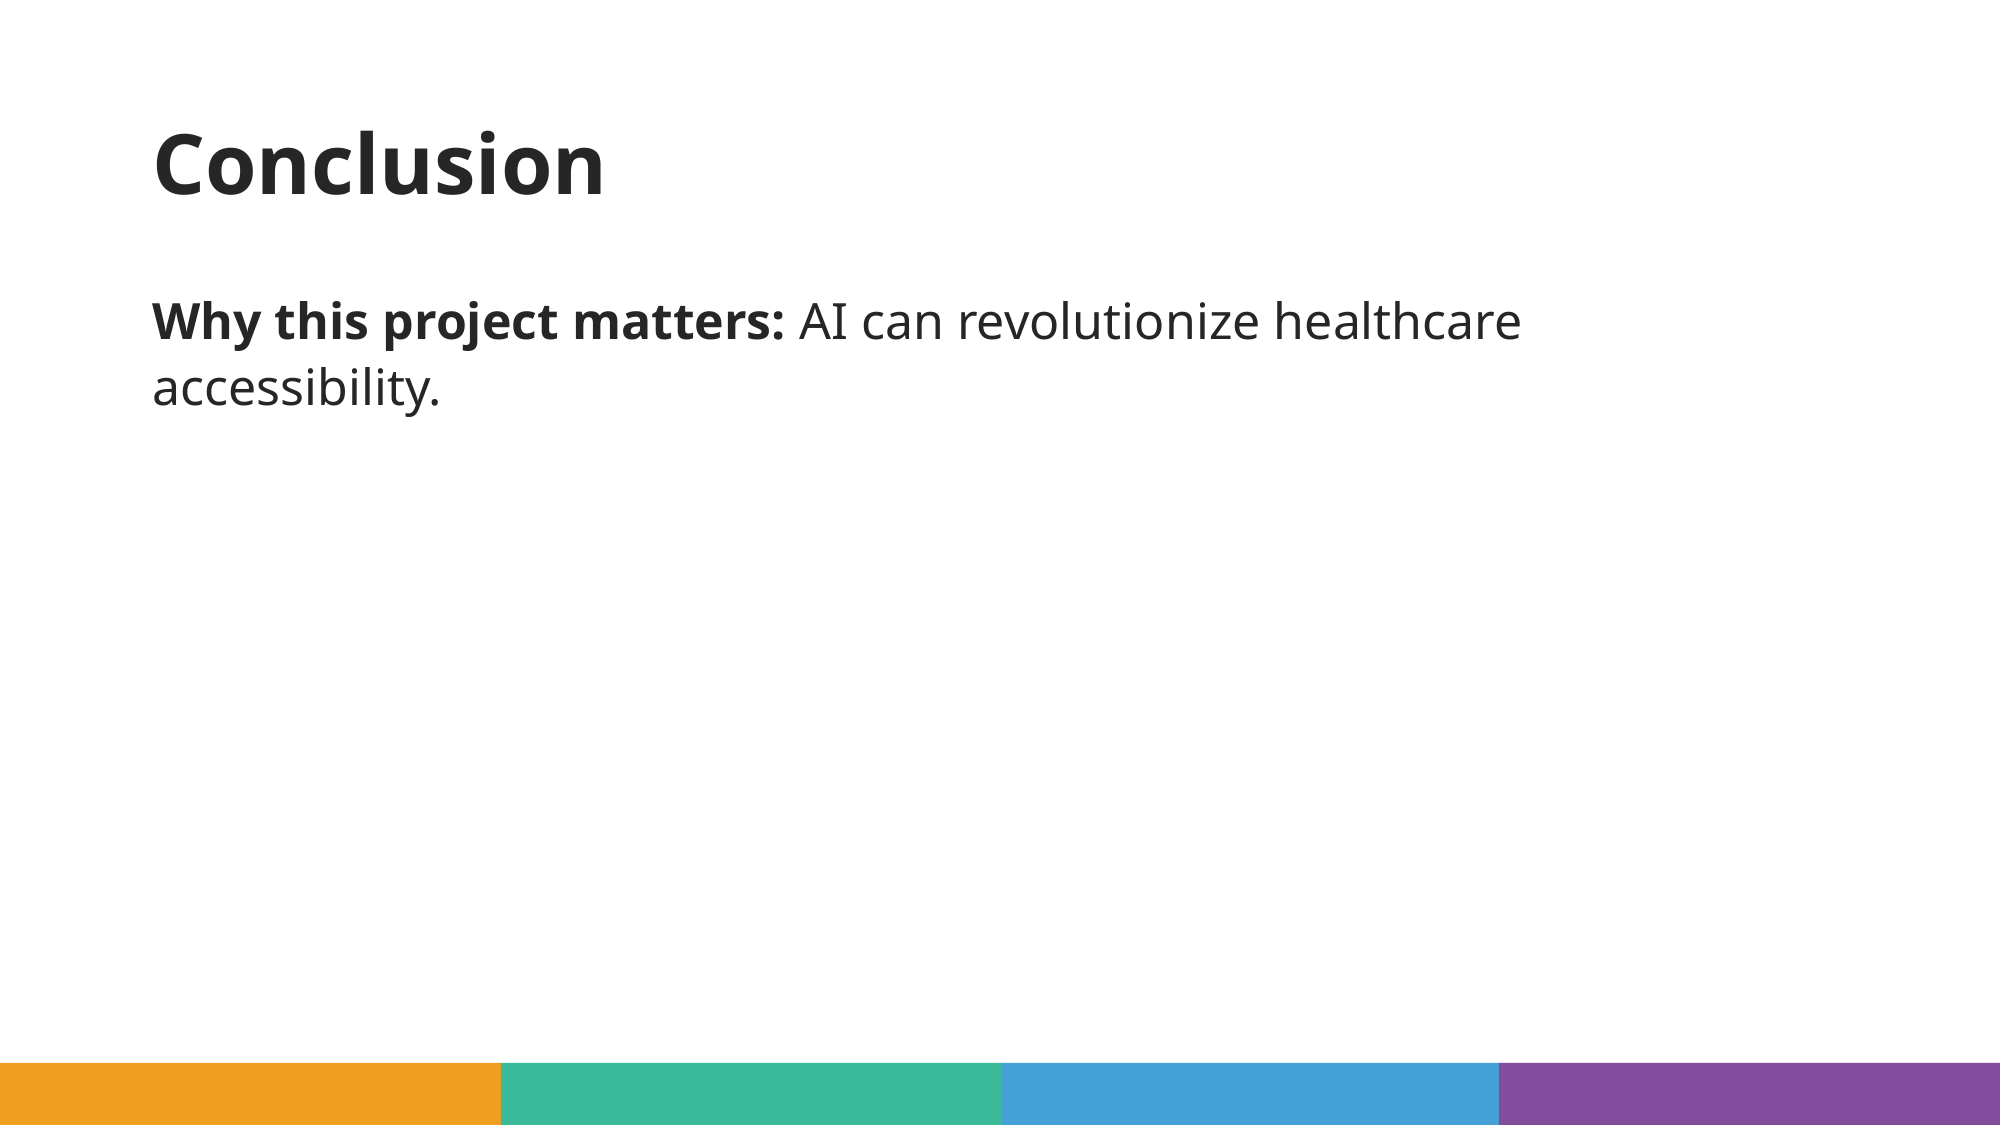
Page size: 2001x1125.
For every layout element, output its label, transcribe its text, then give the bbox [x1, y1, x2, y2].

list Why this project matters: AI can revolutionize healthcare accessibility. [137, 275, 1708, 872]
title Conclusion [137, 82, 1275, 254]
